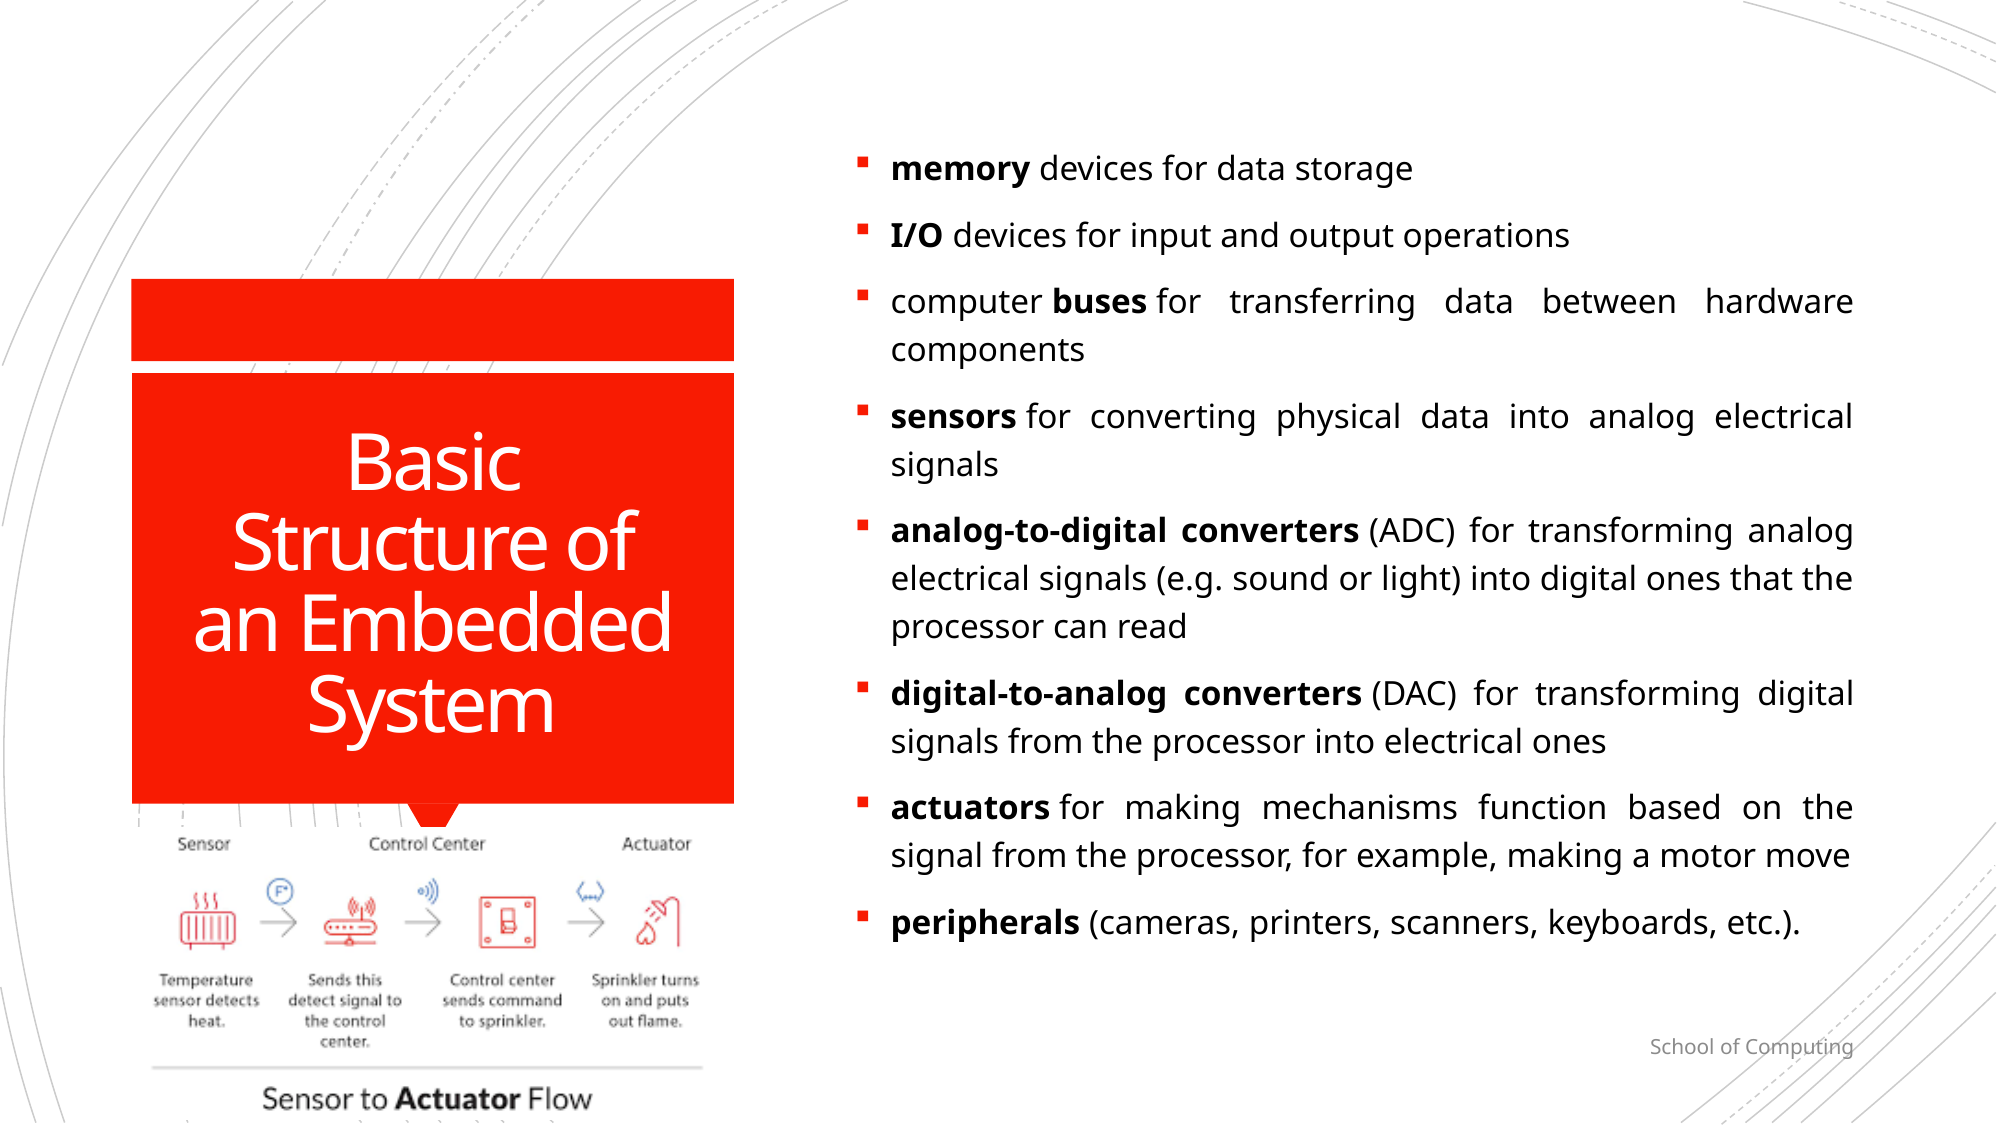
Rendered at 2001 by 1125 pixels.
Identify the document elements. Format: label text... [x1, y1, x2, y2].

list memory devices for data storage I/O devices for input and output operations computer buses for transferring data between hardware components sensors for converting physical data into analog electrical signals analog-to-digital converters (ADC) for transforming analog electrical signals (e.g. sound or light) into digital ones that the processor can read digital-to-analog converters (DAC) for transforming digital signals from the processor into electrical ones actuators for making mechanisms function based on the signal from the processor, for example, making a motor move peripherals (cameras, printers, scanners, keyboards, etc.). [839, 131, 1871, 993]
footer School of Computing [720, 1021, 1869, 1074]
title Basic Structure of an Embedded System [145, 385, 720, 789]
picture [134, 827, 720, 1121]
